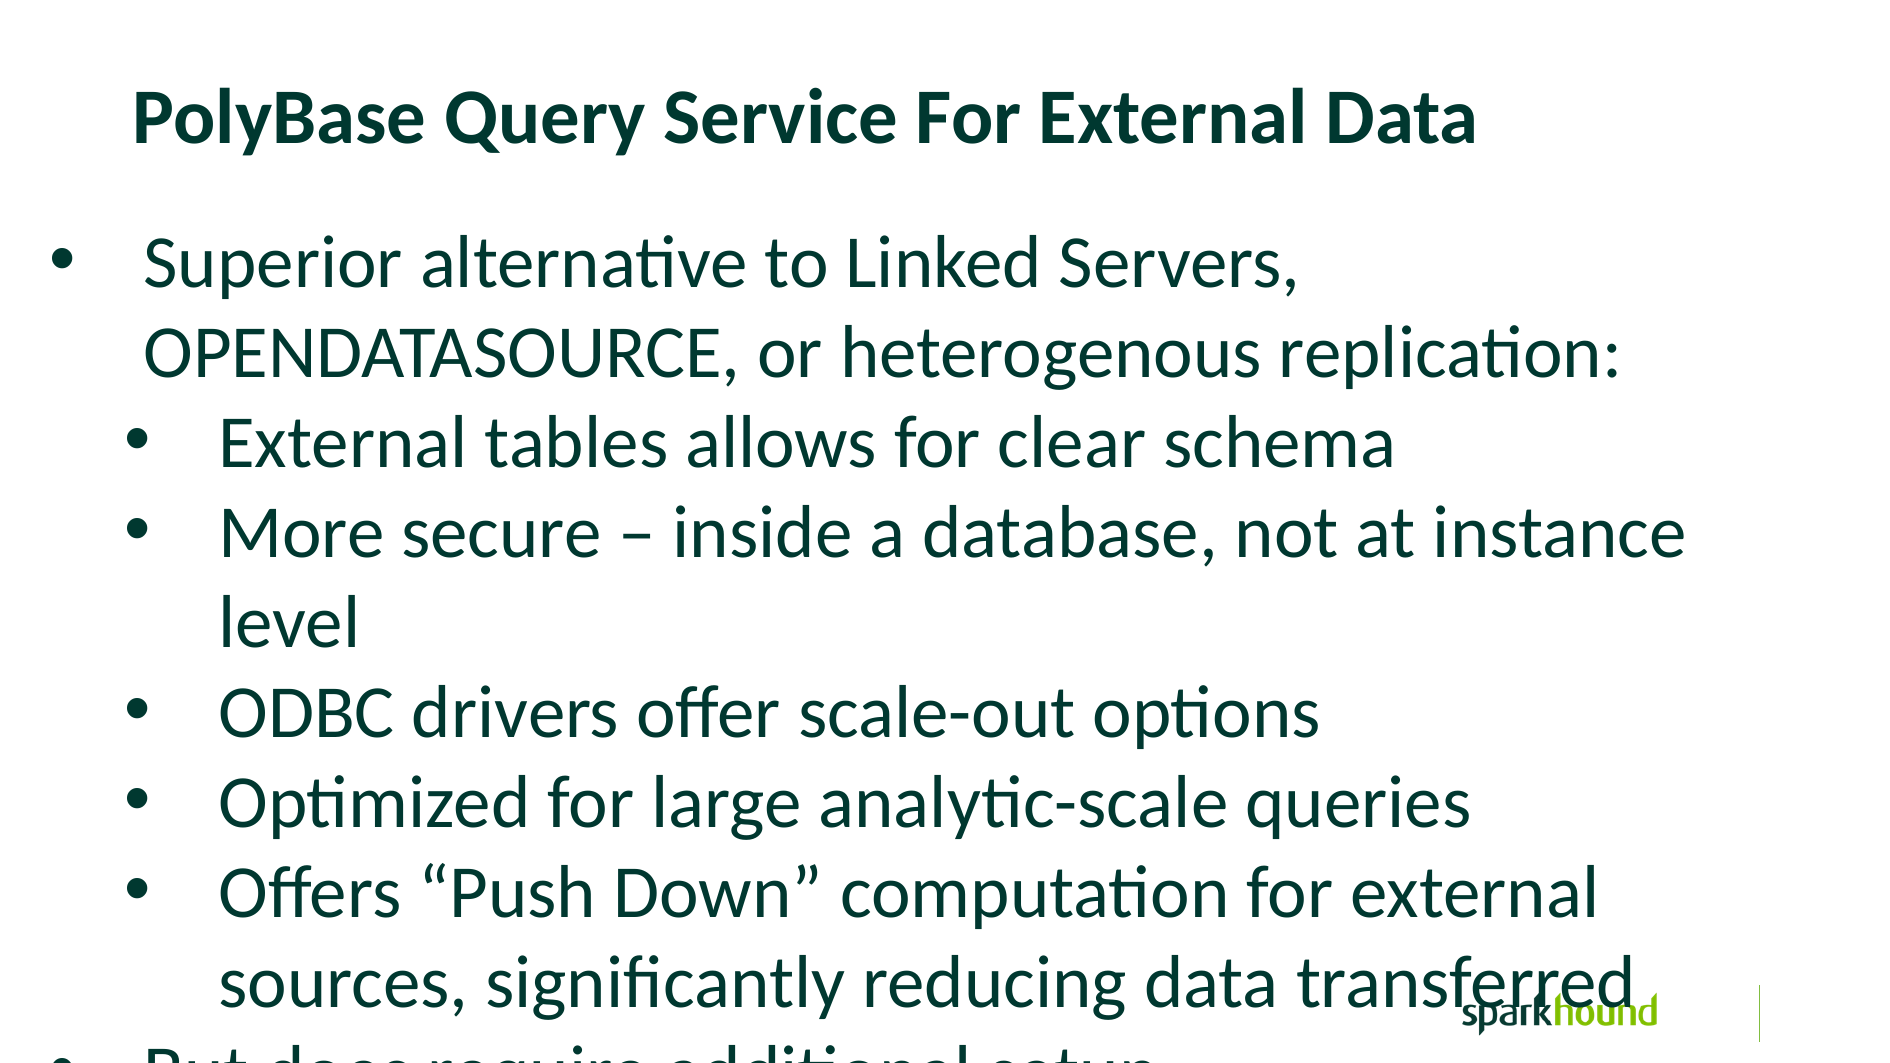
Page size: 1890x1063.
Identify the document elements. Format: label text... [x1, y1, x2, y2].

title PolyBase Query Service For External Data [117, 59, 1890, 178]
text_box Superior alternative to Linked Servers, OPENDATASOURCE, or heterogenous replication: External tables allows for clear schema More secure – inside a database, not at instance level ODBC drivers offer scale-out options Optimized for large analytic-scale queries Offers “Push Down” computation for external sources, significantly reducing data transferred But does require additional setup. [34, 205, 1861, 1063]
